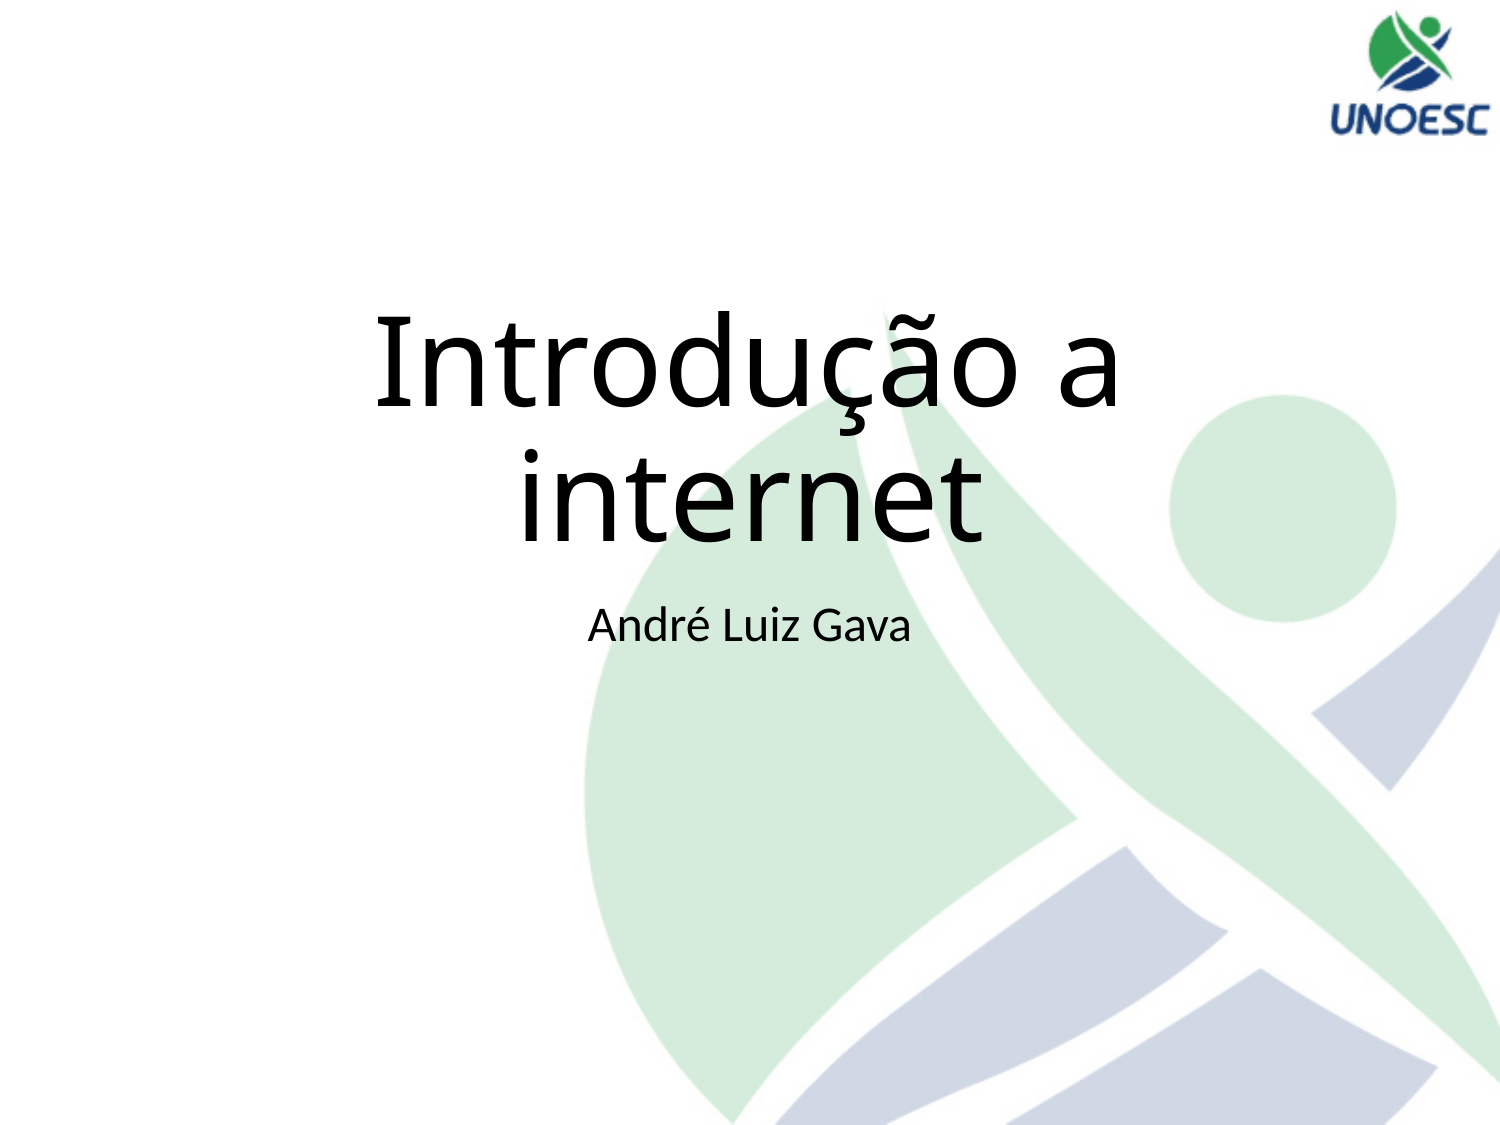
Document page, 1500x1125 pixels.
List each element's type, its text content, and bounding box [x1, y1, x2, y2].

picture [0, 0, 1500, 1125]
subtitle André Luiz Gava [187, 590, 1313, 863]
title Introdução a internet [112, 184, 1388, 576]
